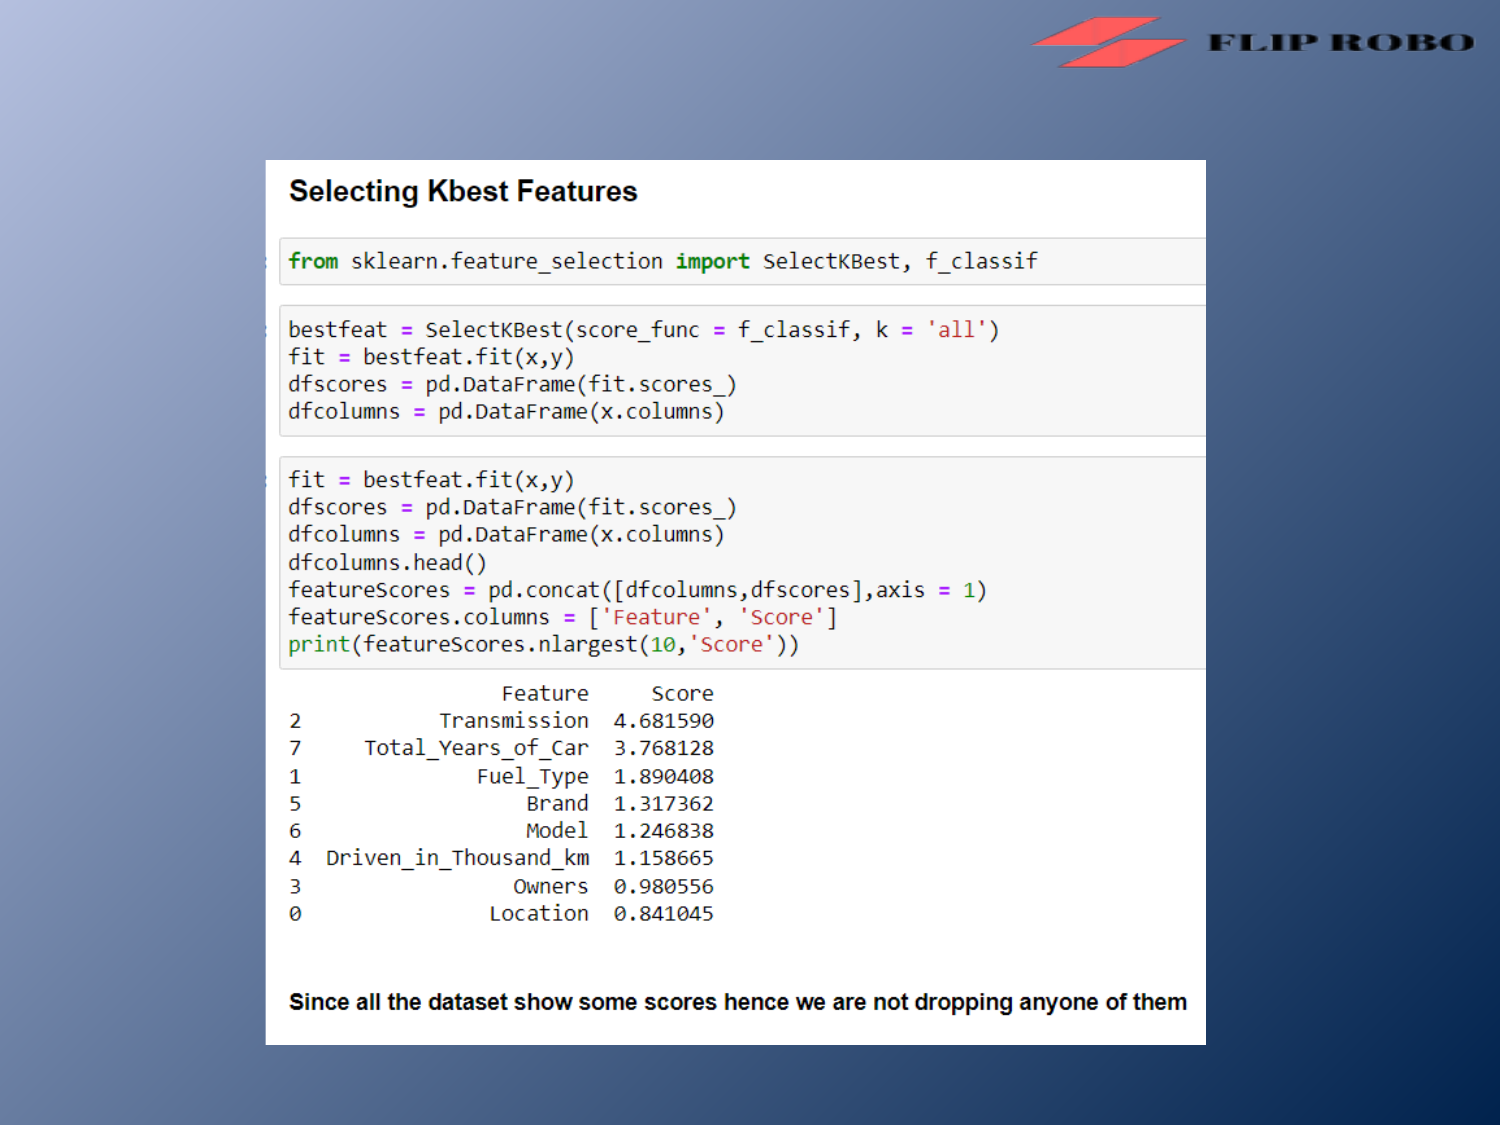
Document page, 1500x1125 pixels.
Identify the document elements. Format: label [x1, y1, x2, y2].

picture [265, 0, 1500, 1046]
